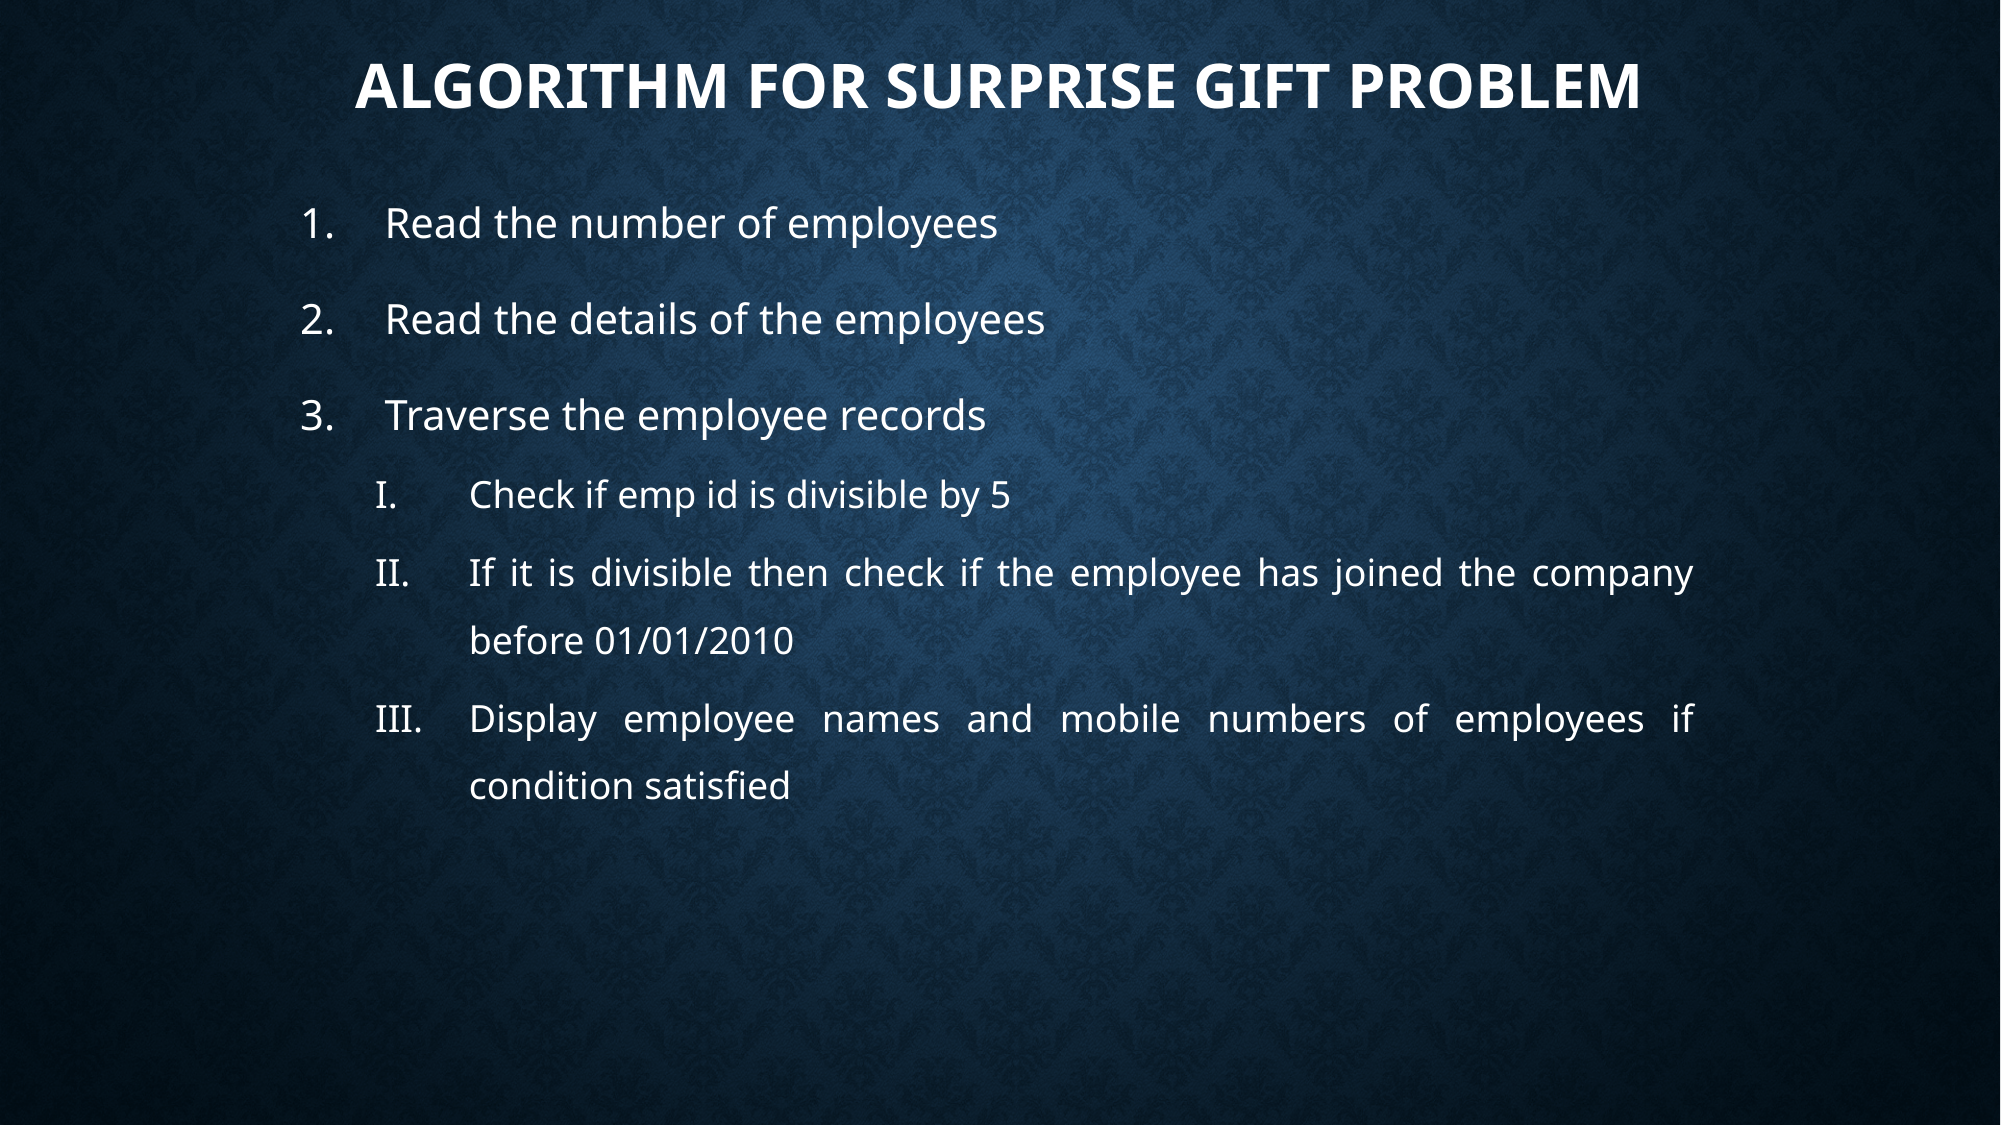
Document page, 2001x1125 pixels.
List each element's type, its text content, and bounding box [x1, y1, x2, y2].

list Read the number of employees Read the details of the employees Traverse the employee records Check if emp id is divisible by 5 If it is divisible then check if the employee has joined the company before 01/01/2010 Display employee names and mobile numbers of employees if condition satisfied [285, 164, 1711, 1055]
title Algorithm for Surprise Gift Problem [324, 23, 1675, 155]
